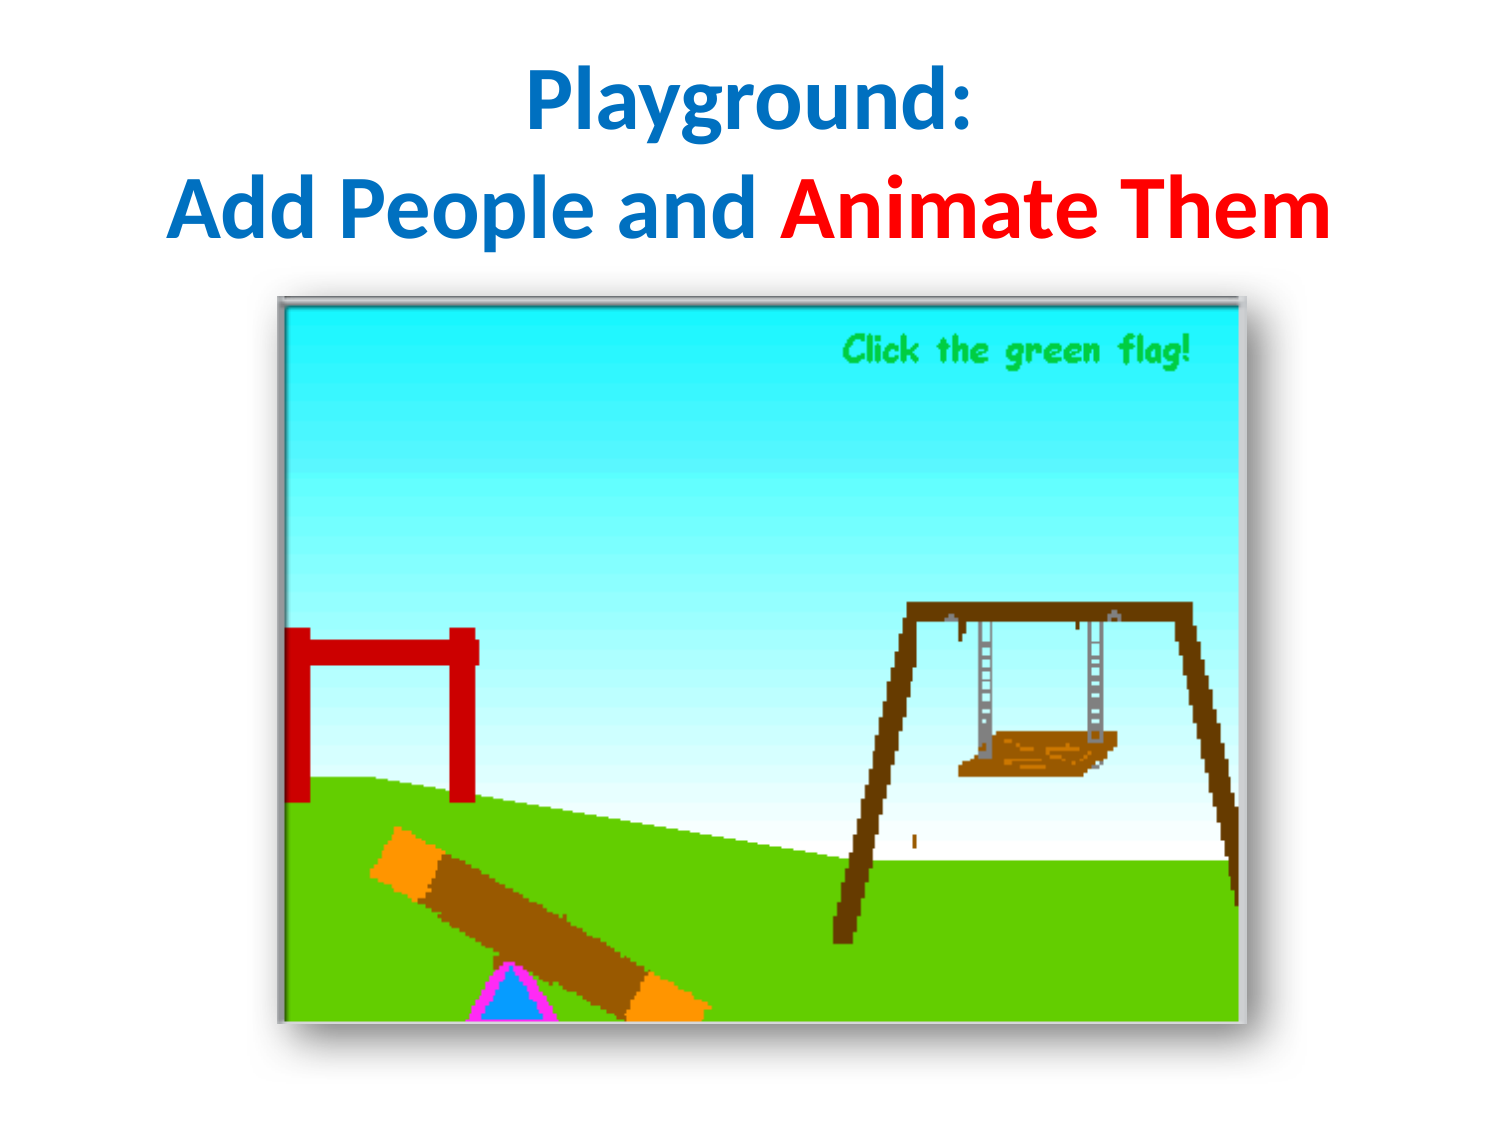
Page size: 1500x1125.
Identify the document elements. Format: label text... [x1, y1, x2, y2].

picture [277, 296, 1247, 1024]
title Playground: Add People and Animate Them [29, 30, 1471, 265]
